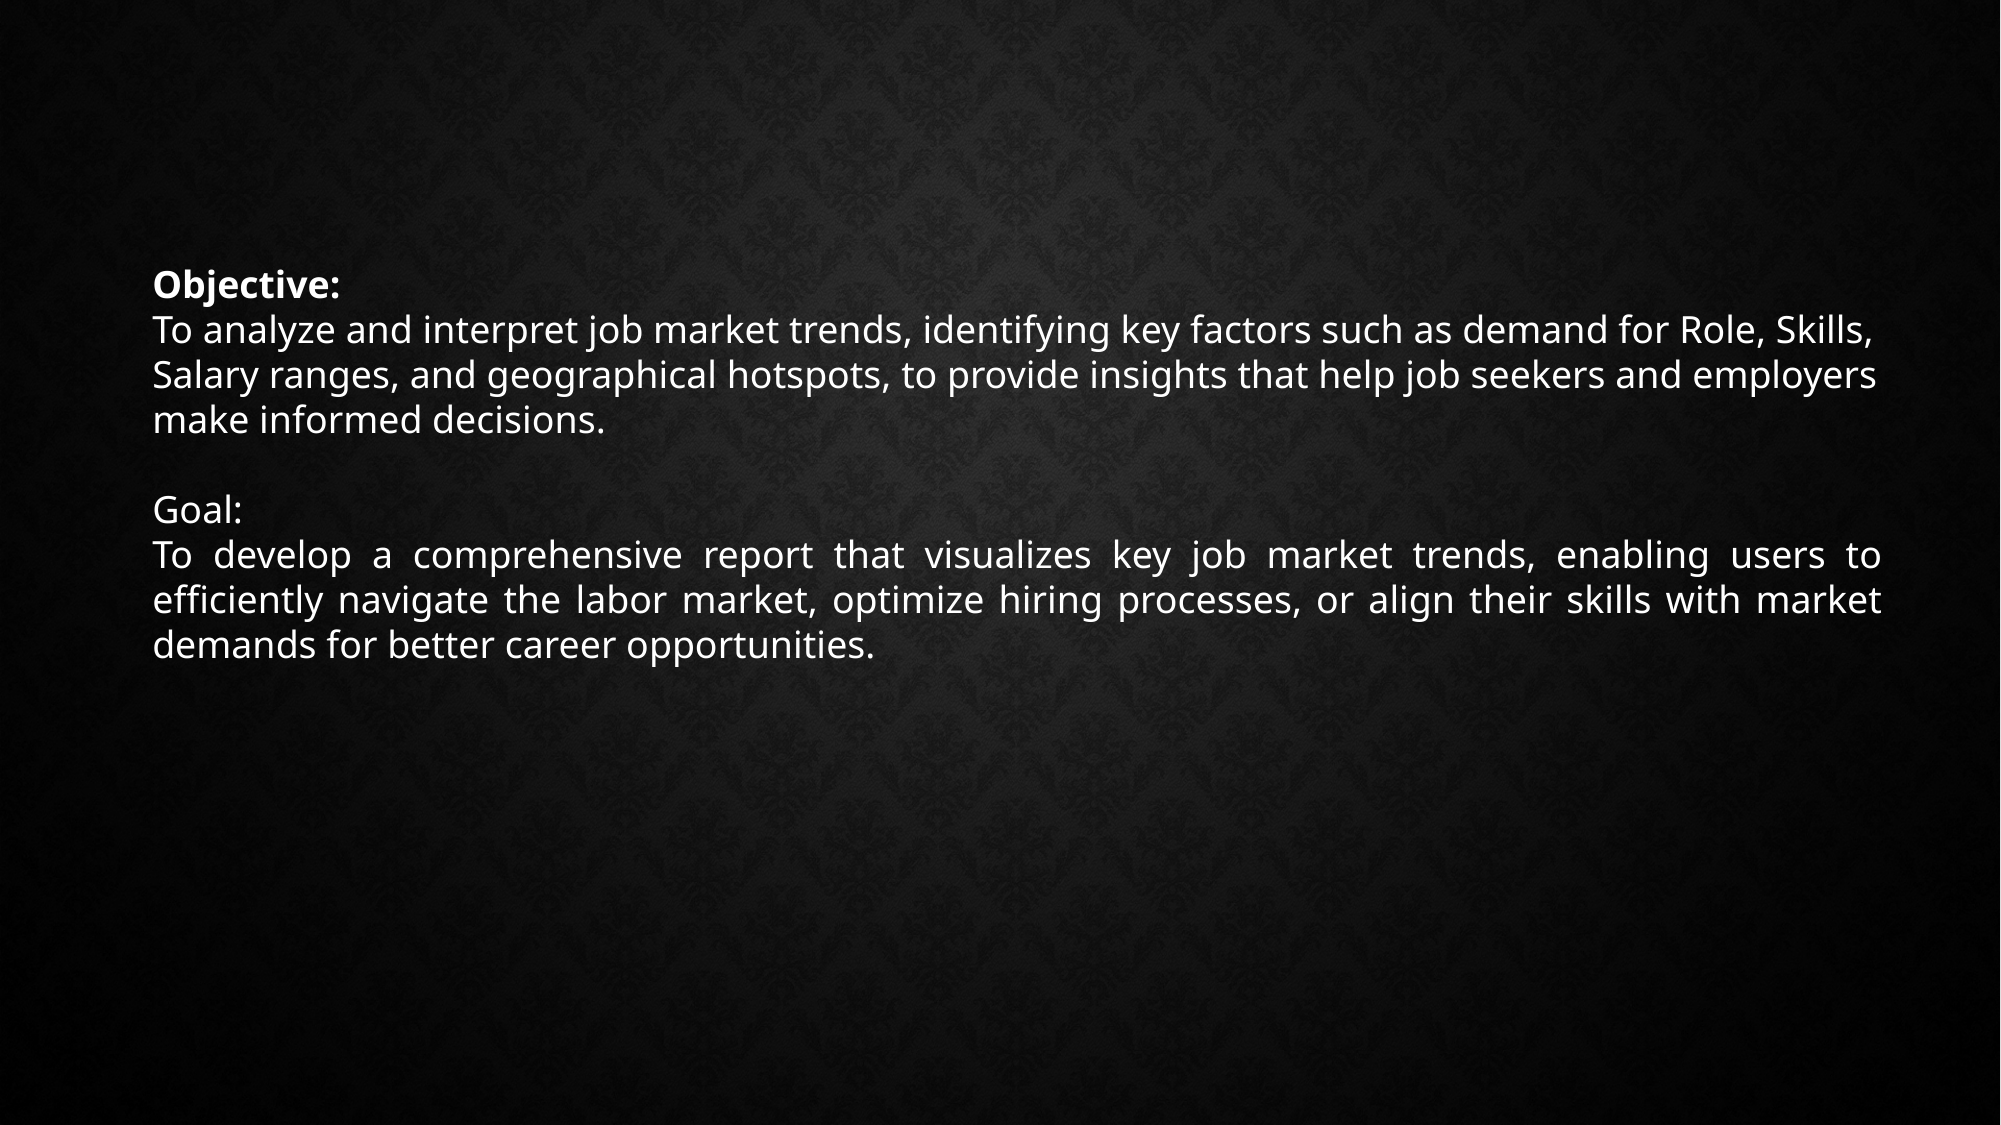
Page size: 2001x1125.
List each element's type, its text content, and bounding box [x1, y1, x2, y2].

text_box Objective: To analyze and interpret job market trends, identifying key factors such as demand for Role, Skills, Salary ranges, and geographical hotspots, to provide insights that help job seekers and employers make informed decisions. Goal: To develop a comprehensive report that visualizes key job market trends, enabling users to efficiently navigate the labor market, optimize hiring processes, or align their skills with market demands for better career opportunities. [137, 253, 1899, 674]
